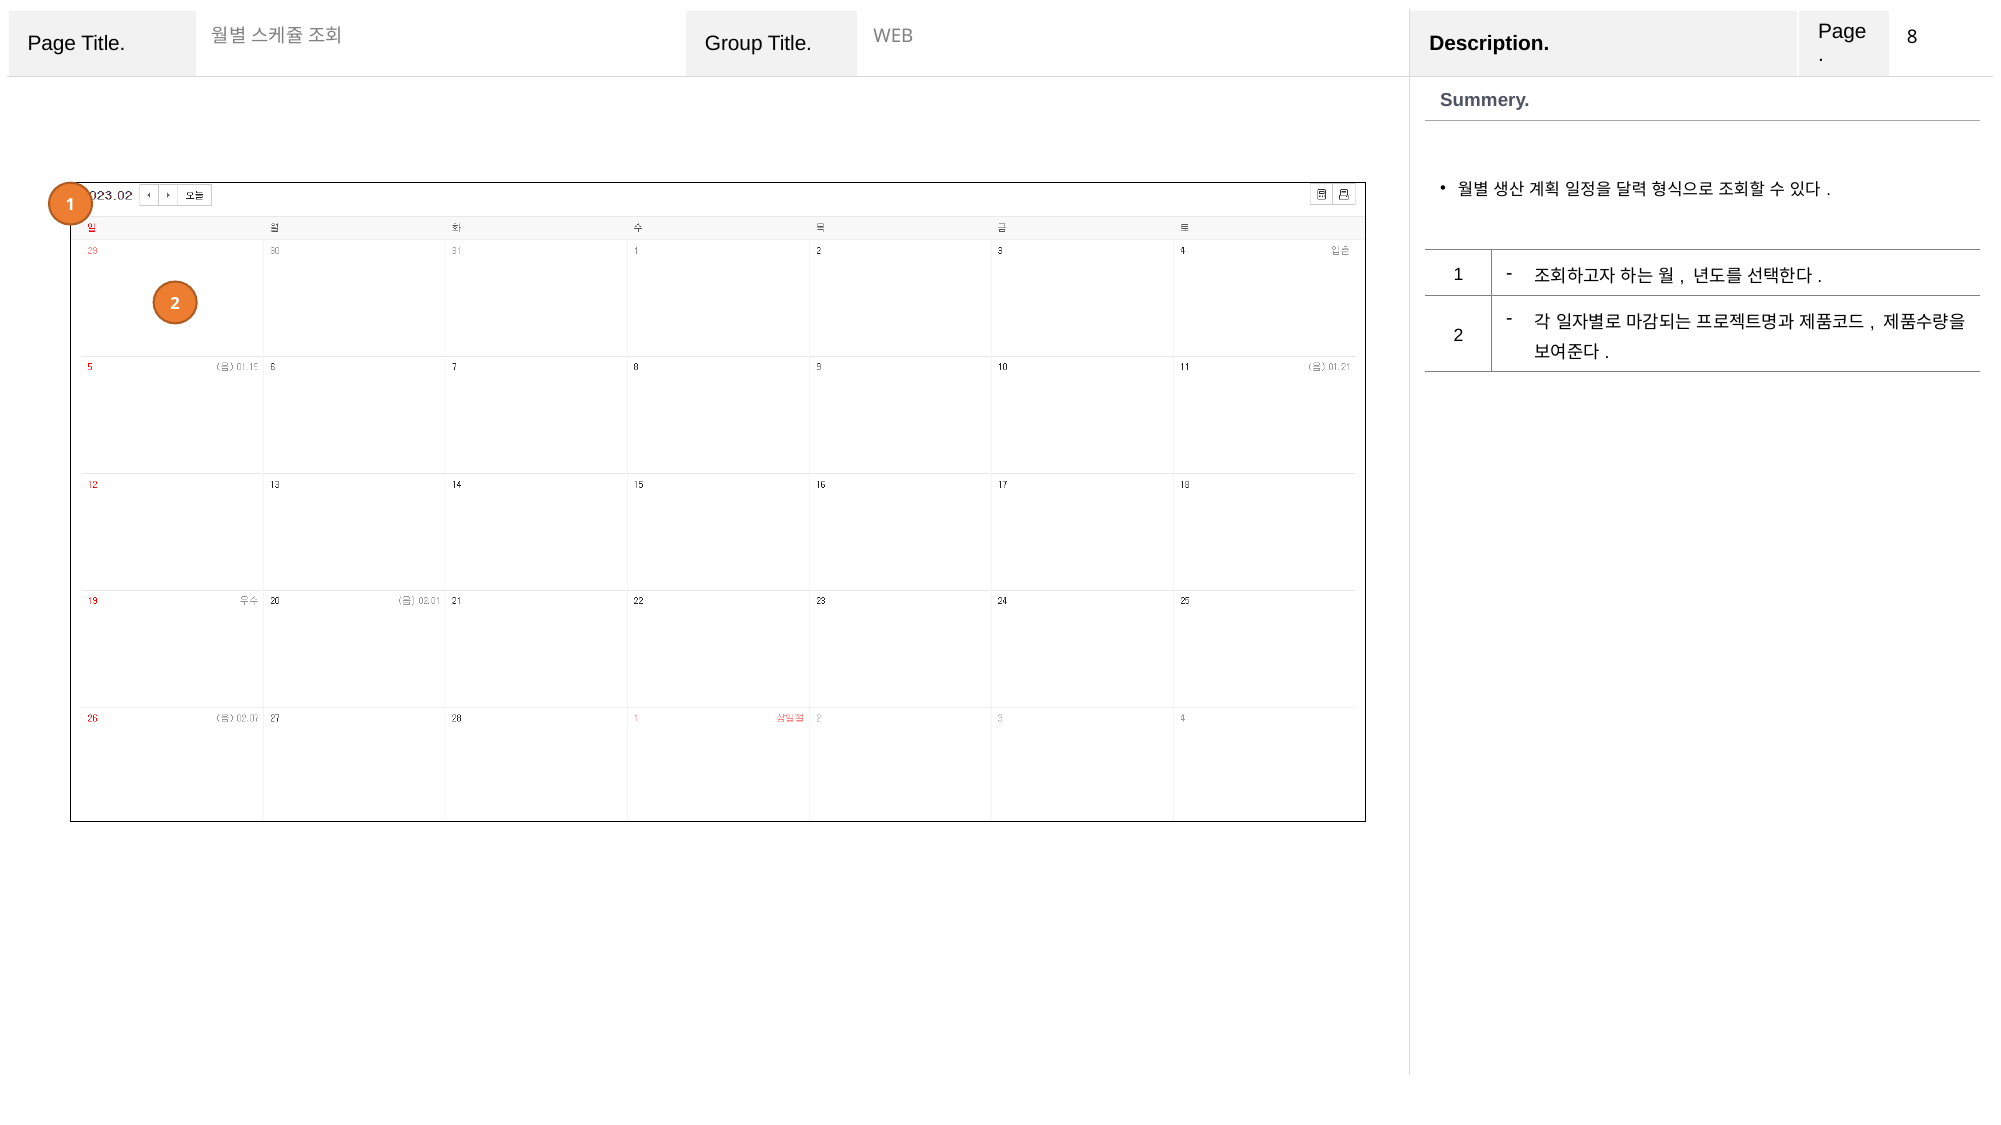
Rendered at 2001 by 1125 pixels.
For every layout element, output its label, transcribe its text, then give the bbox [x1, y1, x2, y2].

table_cell 조회하고자 하는 월, 년도를 선택한다. [1492, 250, 1980, 295]
table_cell 2 [1425, 296, 1491, 371]
list WEB [858, 18, 1405, 55]
text_box 8 [1892, 17, 2000, 58]
table_cell 월별 생산 계획 일정을 달력 형식으로 조회할 수 있다. [1425, 121, 1980, 249]
text_box 1 [47, 181, 74, 226]
table_header Summery. [1425, 78, 1980, 120]
table_cell 1 [1425, 250, 1491, 295]
picture [70, 182, 1365, 822]
table_cell 각 일자별로 마감되는 프로젝트명과 제품코드, 제품수량을 보여준다. [1492, 296, 1980, 371]
list 월별 스케쥴 조회 [196, 18, 684, 55]
